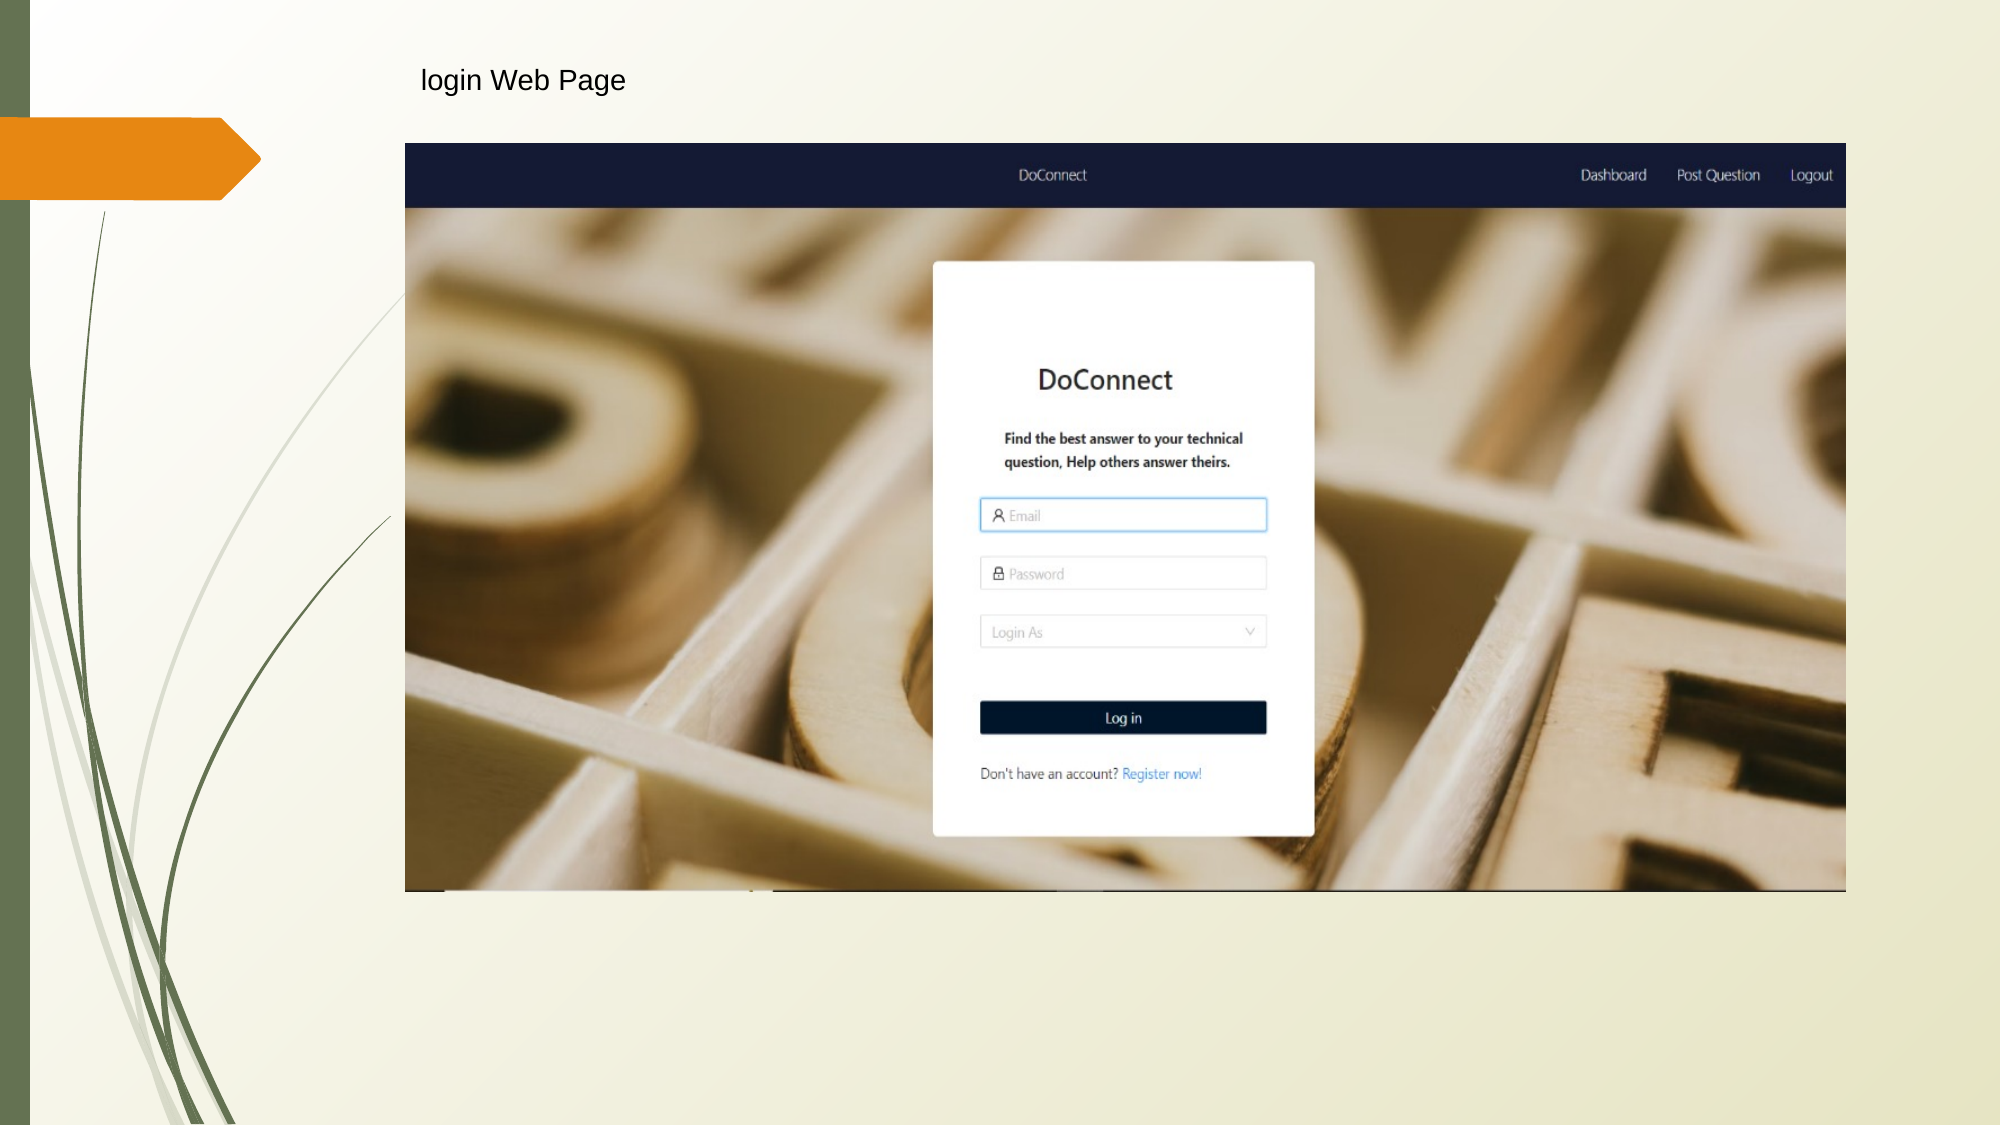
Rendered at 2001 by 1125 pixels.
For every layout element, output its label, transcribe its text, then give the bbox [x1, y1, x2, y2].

picture [405, 143, 1846, 892]
text_box login Web Page [405, 53, 993, 104]
